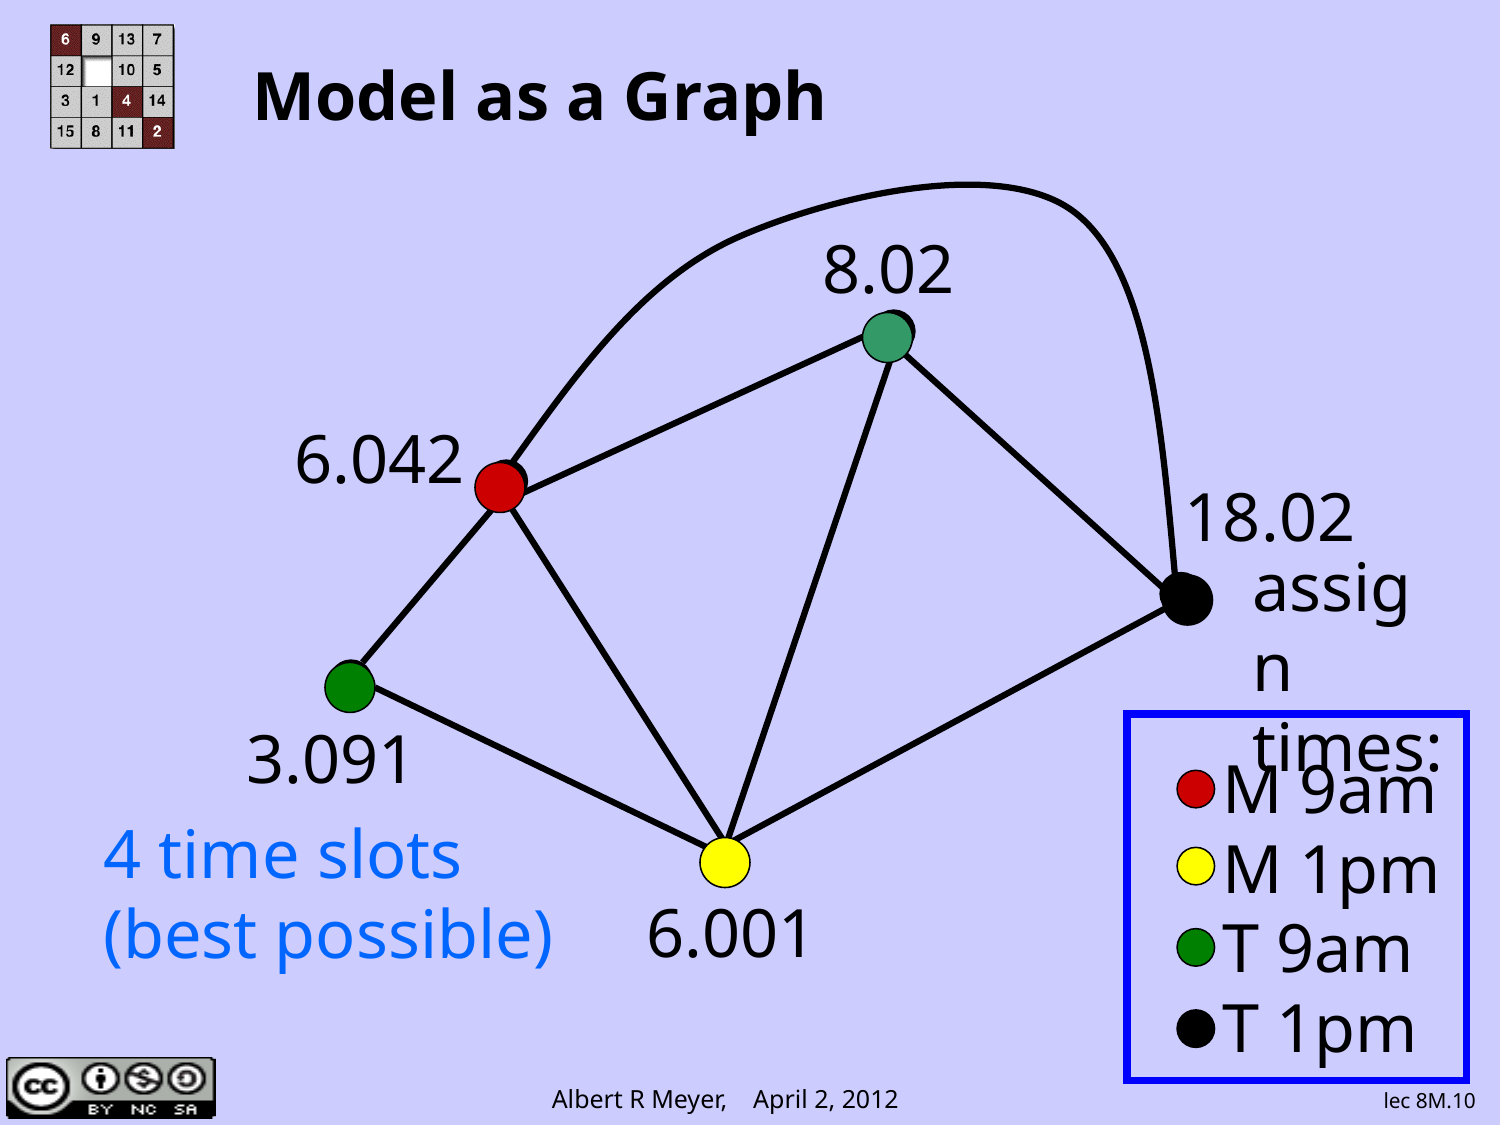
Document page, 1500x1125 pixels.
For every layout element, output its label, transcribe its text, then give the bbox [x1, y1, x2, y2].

text_box [616, 184, 1175, 576]
text_box 6.042 [279, 409, 481, 504]
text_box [324, 462, 751, 888]
text_box 6.001 [631, 883, 832, 978]
text_box [1162, 575, 1213, 626]
text_box [864, 312, 913, 360]
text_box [1126, 713, 1467, 1081]
title Model as a Graph [237, 0, 1476, 188]
text_box 4 time slots (best possible) [88, 804, 569, 979]
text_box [754, 606, 1169, 845]
text_box assign times: [1237, 537, 1463, 712]
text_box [725, 349, 894, 605]
picture [50, 24, 175, 149]
text_box 18.02 [1170, 467, 1371, 563]
picture [6, 1057, 216, 1119]
text_box 3.091 [231, 709, 319, 804]
slide_number lec 8M.10 [1247, 1079, 1491, 1121]
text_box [519, 330, 876, 460]
